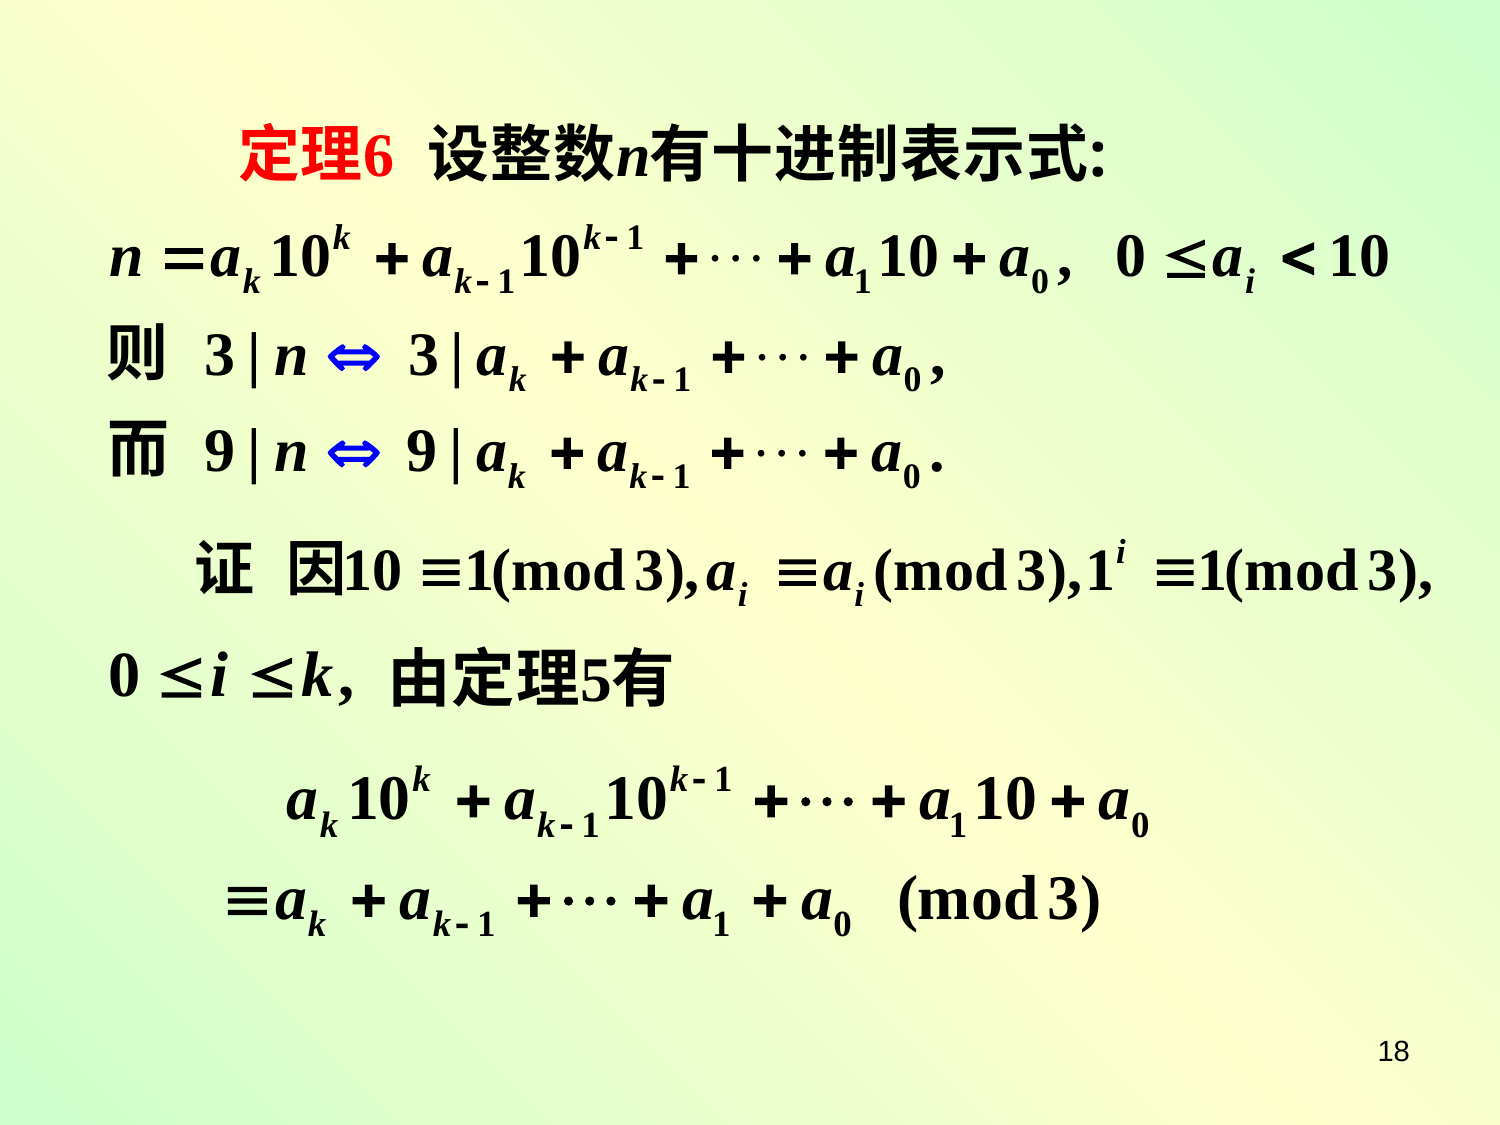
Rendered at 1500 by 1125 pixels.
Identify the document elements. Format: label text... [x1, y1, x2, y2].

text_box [99, 637, 363, 724]
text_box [99, 112, 1400, 500]
slide_number 18 [1074, 1024, 1425, 1103]
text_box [387, 637, 684, 723]
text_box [212, 749, 1163, 952]
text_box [187, 524, 1446, 620]
